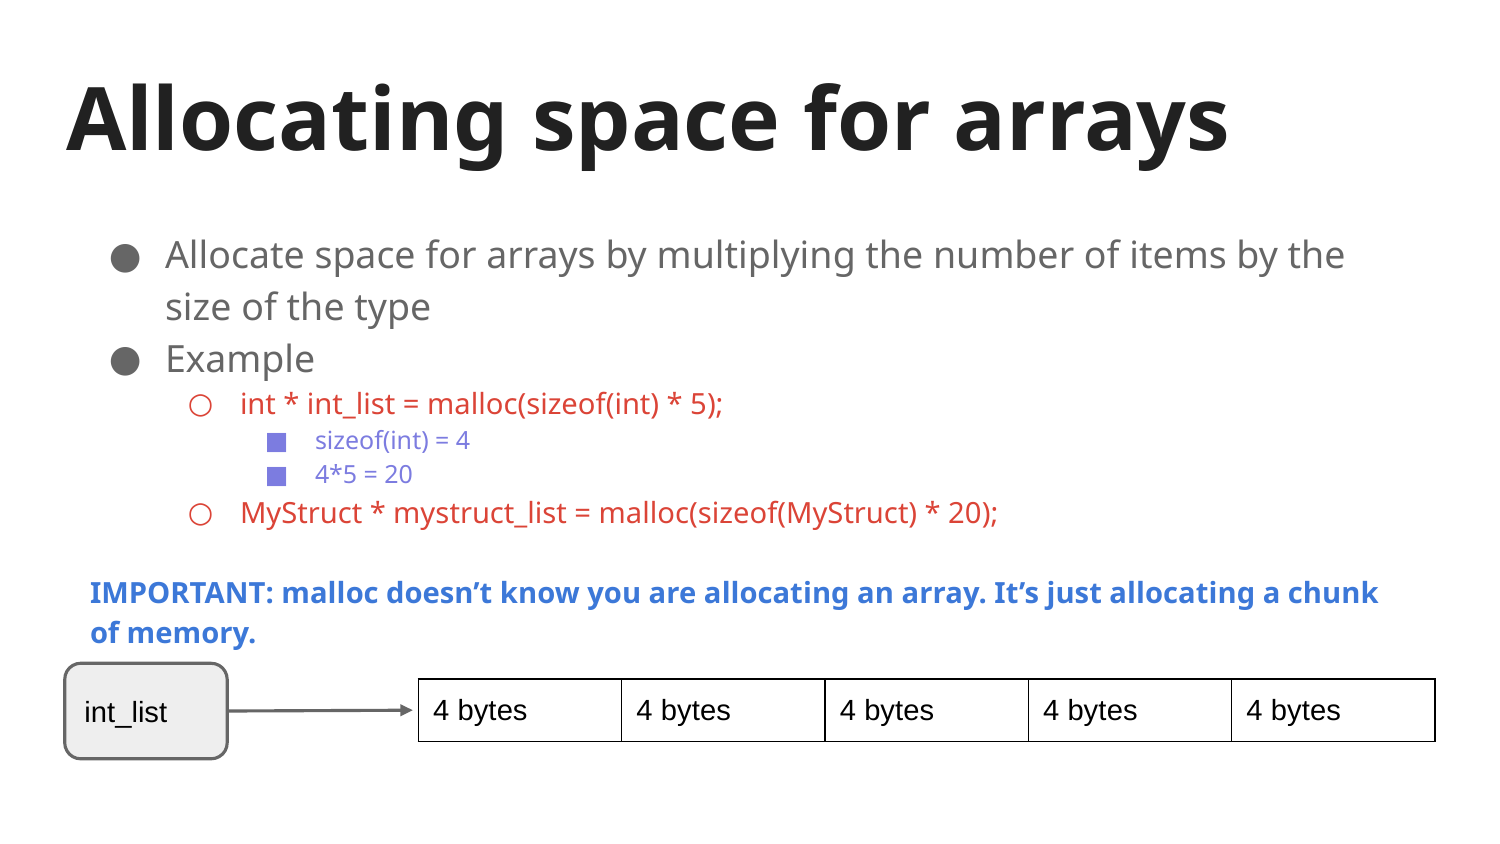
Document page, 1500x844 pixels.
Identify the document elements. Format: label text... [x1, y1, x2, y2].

title Allocating space for arrays [51, 48, 1449, 180]
table_header 4 bytes [1232, 680, 1434, 741]
table_header 4 bytes [419, 680, 621, 741]
table_header 4 bytes [622, 680, 824, 741]
table_header 4 bytes [826, 680, 1028, 741]
list Allocate space for arrays by multiplying the number of items by the size of the type Example int * int_list = malloc(sizeof(int) * 5); sizeof(int) = 4 4*5 = 20 MyStruct * mystruct_list = malloc(sizeof(MyStruct) * 20); IMPORTANT: malloc doesn’t know you are allocating an array. It’s just allocating a chunk of memory. [75, 209, 1425, 610]
text_box int_list [64, 663, 228, 759]
table_header 4 bytes [1029, 680, 1231, 741]
